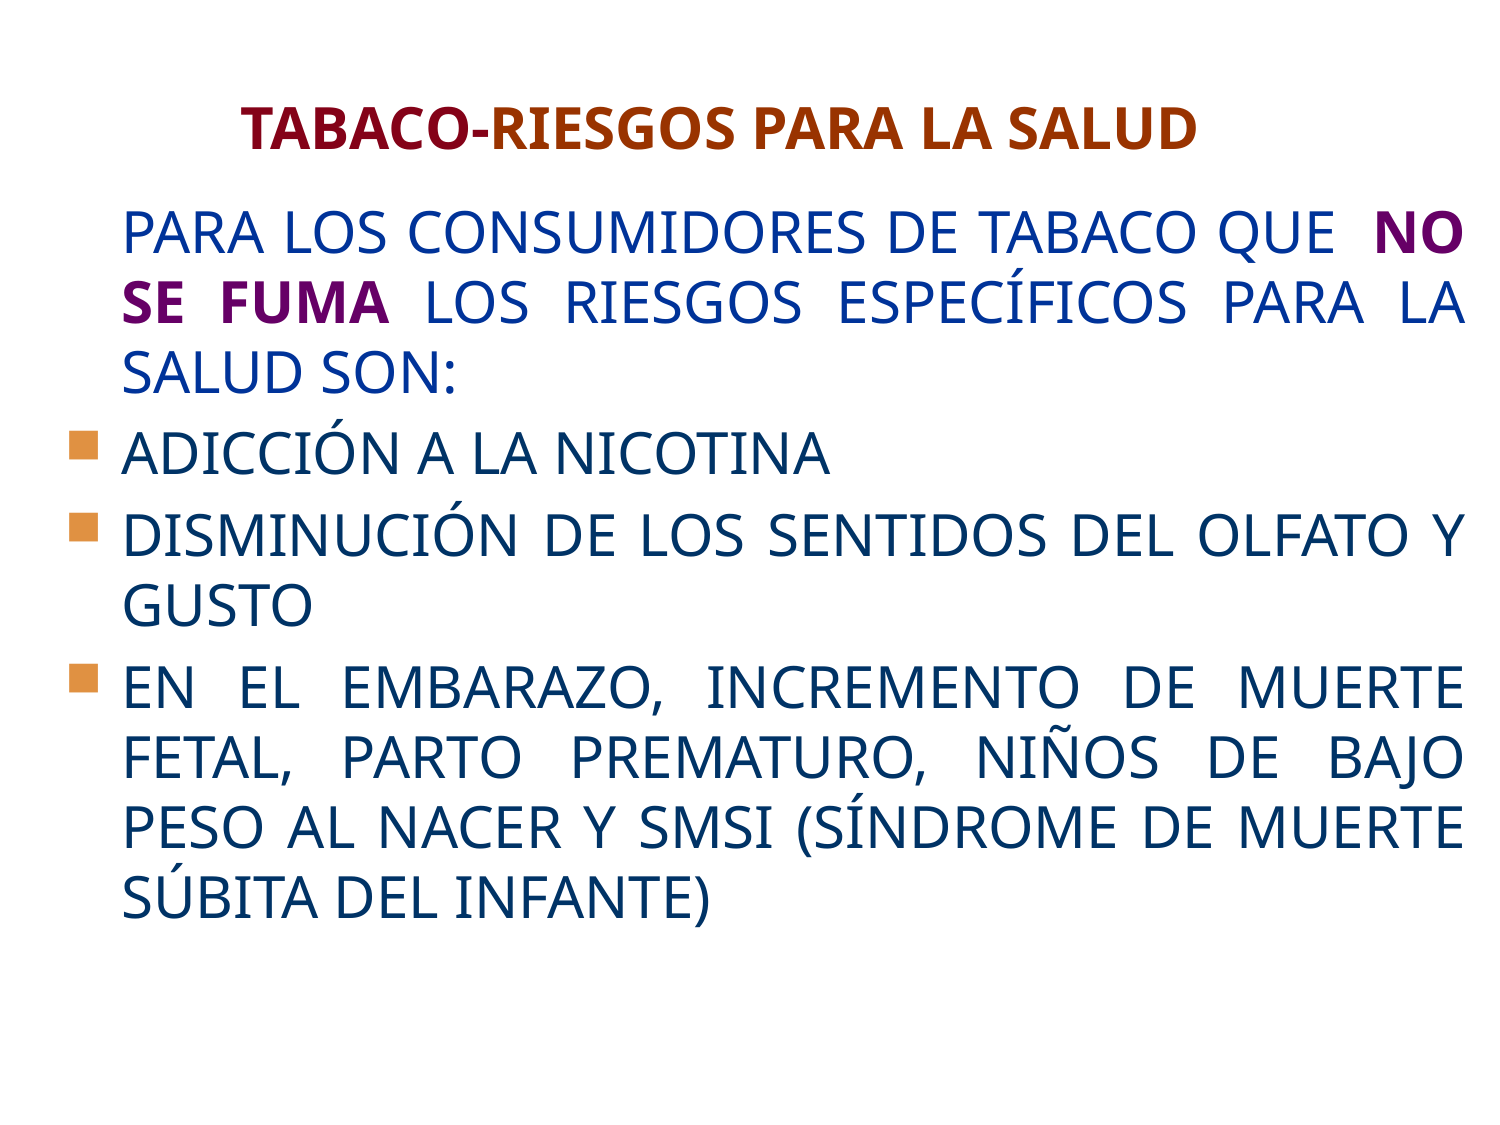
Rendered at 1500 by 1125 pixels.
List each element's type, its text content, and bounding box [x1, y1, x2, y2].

title TABACO-RIESGOS PARA LA SALUD [206, 75, 1482, 150]
list PARA LOS CONSUMIDORES DE TABACO QUE NO SE FUMA LOS RIESGOS ESPECÍFICOS PARA LA SALUD SON: ADICCIÓN A LA NICOTINA DISMINUCIÓN DE LOS SENTIDOS DEL OLFATO Y GUSTO EN EL EMBARAZO, INCREMENTO DE MUERTE FETAL, PARTO PREMATURO, NIÑOS DE BAJO PESO AL NACER Y SMSI (SÍNDROME DE MUERTE SÚBITA DEL INFANTE) [50, 187, 1482, 1075]
